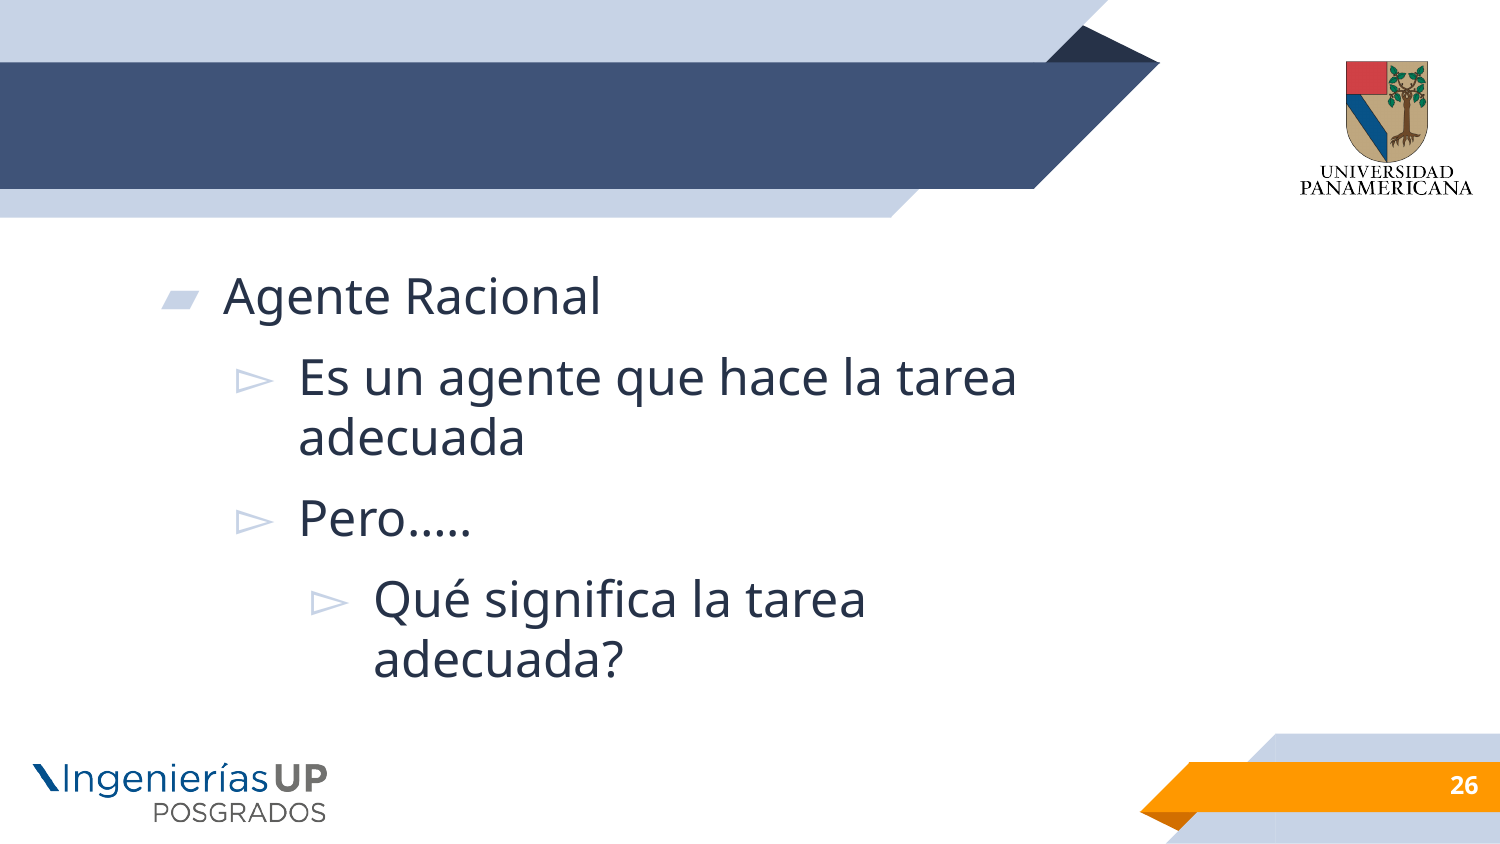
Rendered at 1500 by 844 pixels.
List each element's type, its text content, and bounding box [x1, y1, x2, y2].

slide_number 26 [1249, 760, 1494, 813]
list Agente Racional Es un agente que hace la tarea adecuada Pero….. Qué significa la tarea adecuada? [133, 217, 1140, 734]
picture [15, 737, 344, 844]
picture [1286, 44, 1490, 210]
